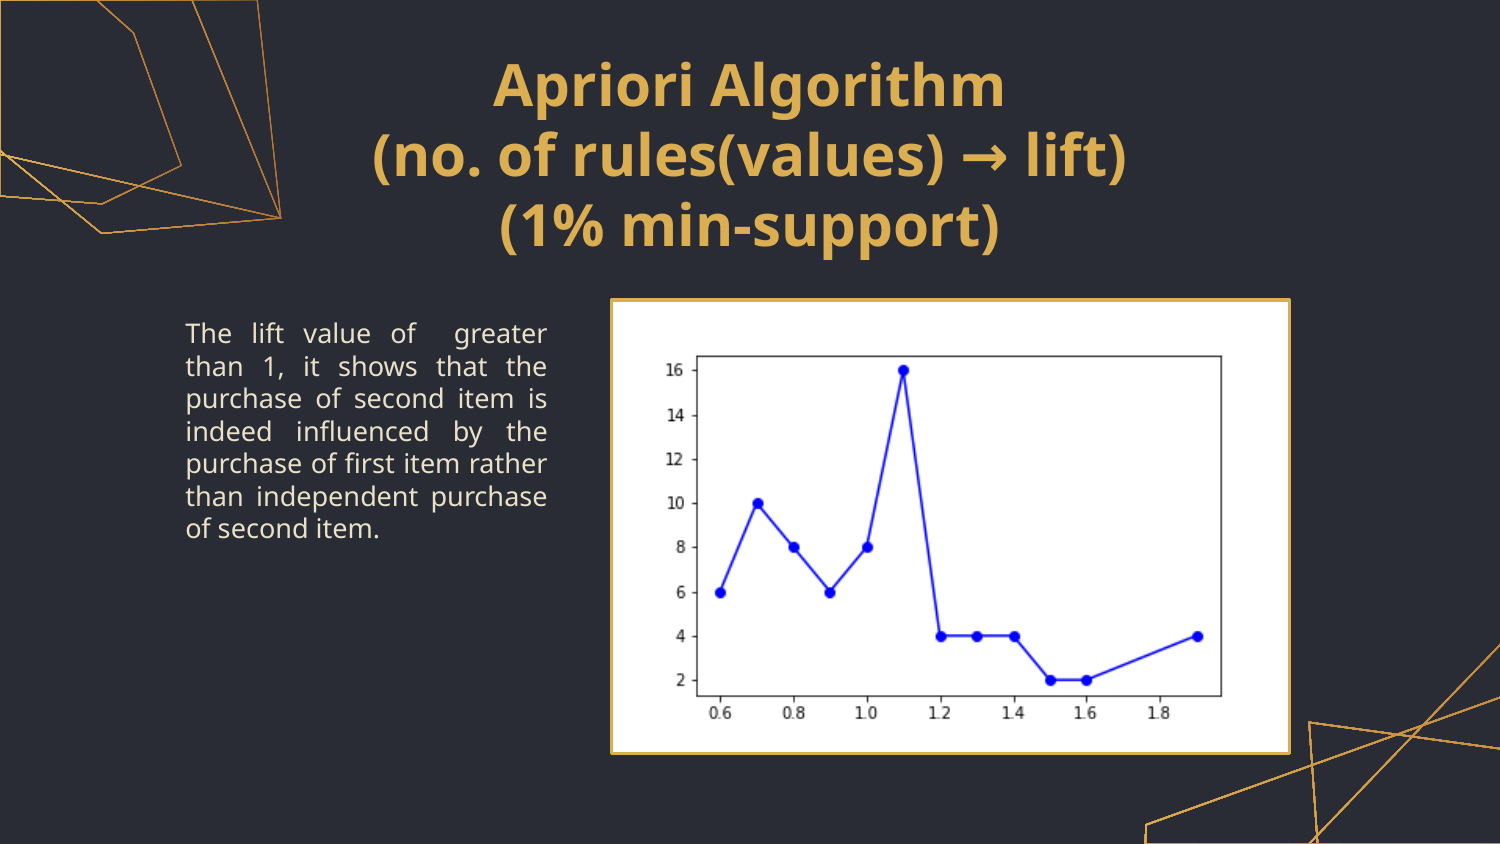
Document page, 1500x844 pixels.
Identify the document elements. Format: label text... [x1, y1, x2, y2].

picture [612, 301, 1288, 752]
text_box The lift value of greater than 1, it shows that the purchase of second item is indeed influenced by the purchase of first item rather than independent purchase of second item. [170, 301, 563, 515]
title Apriori Algorithm (no. of rules(values) → lift) (1% min-support) [327, 126, 1173, 250]
